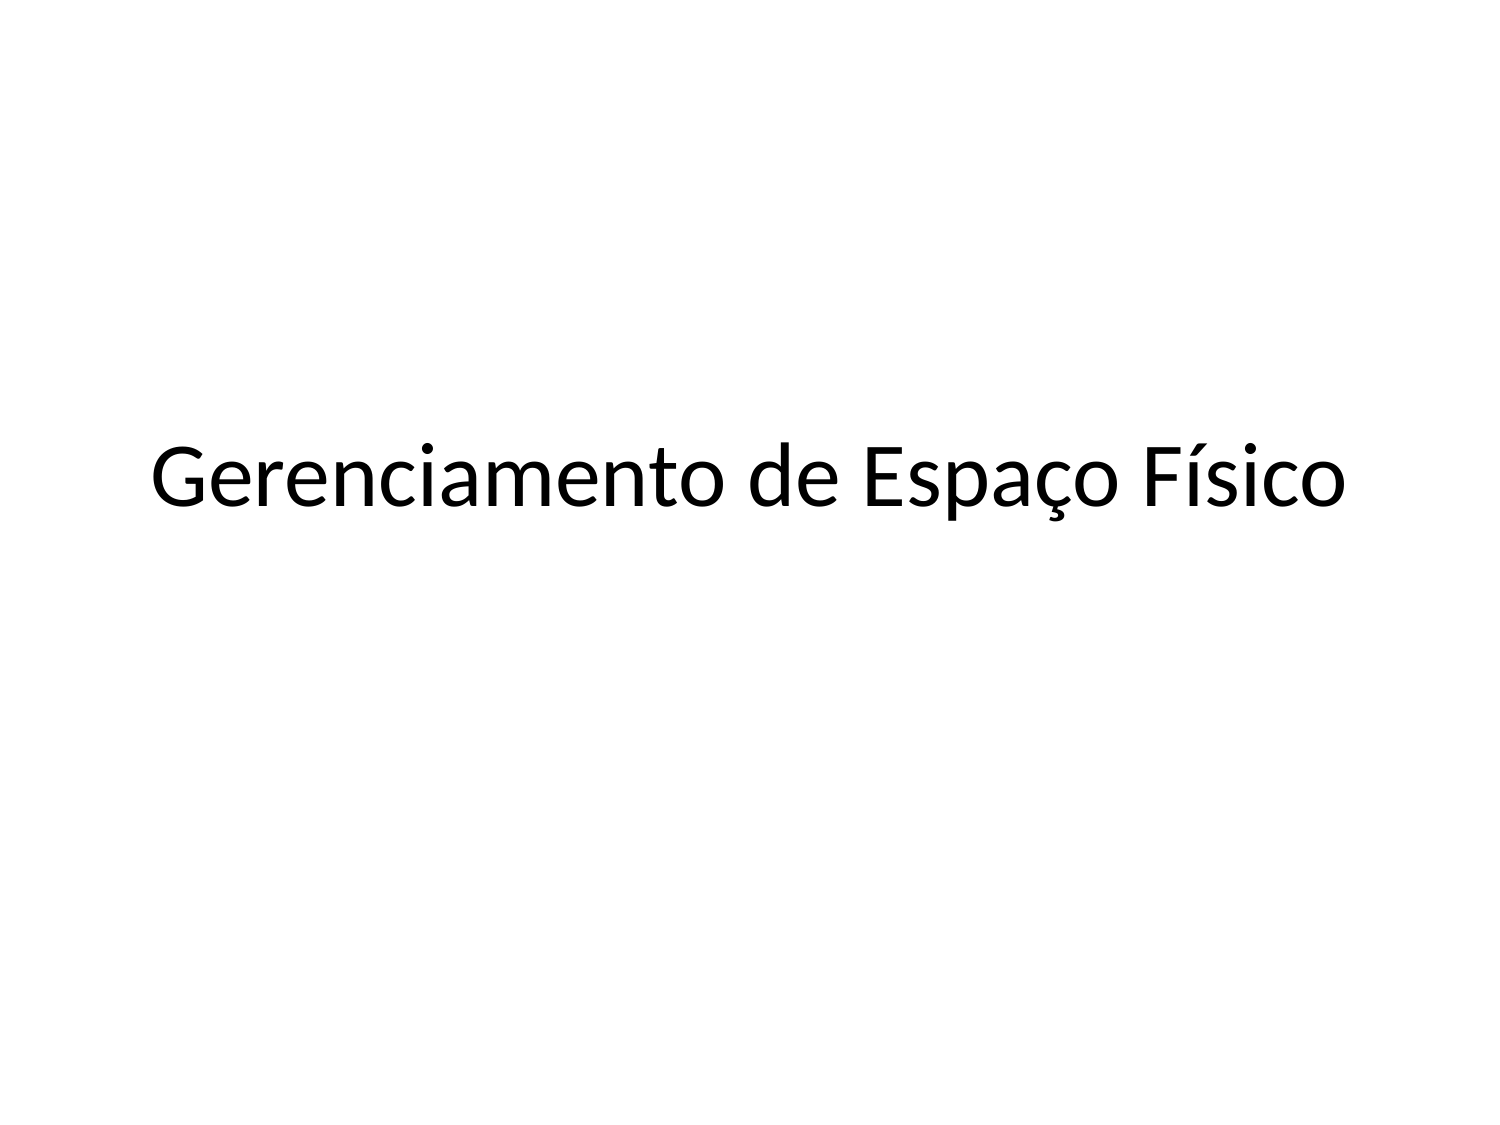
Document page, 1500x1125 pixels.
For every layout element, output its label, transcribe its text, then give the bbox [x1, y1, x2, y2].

title Gerenciamento de Espaço Físico [112, 349, 1388, 591]
